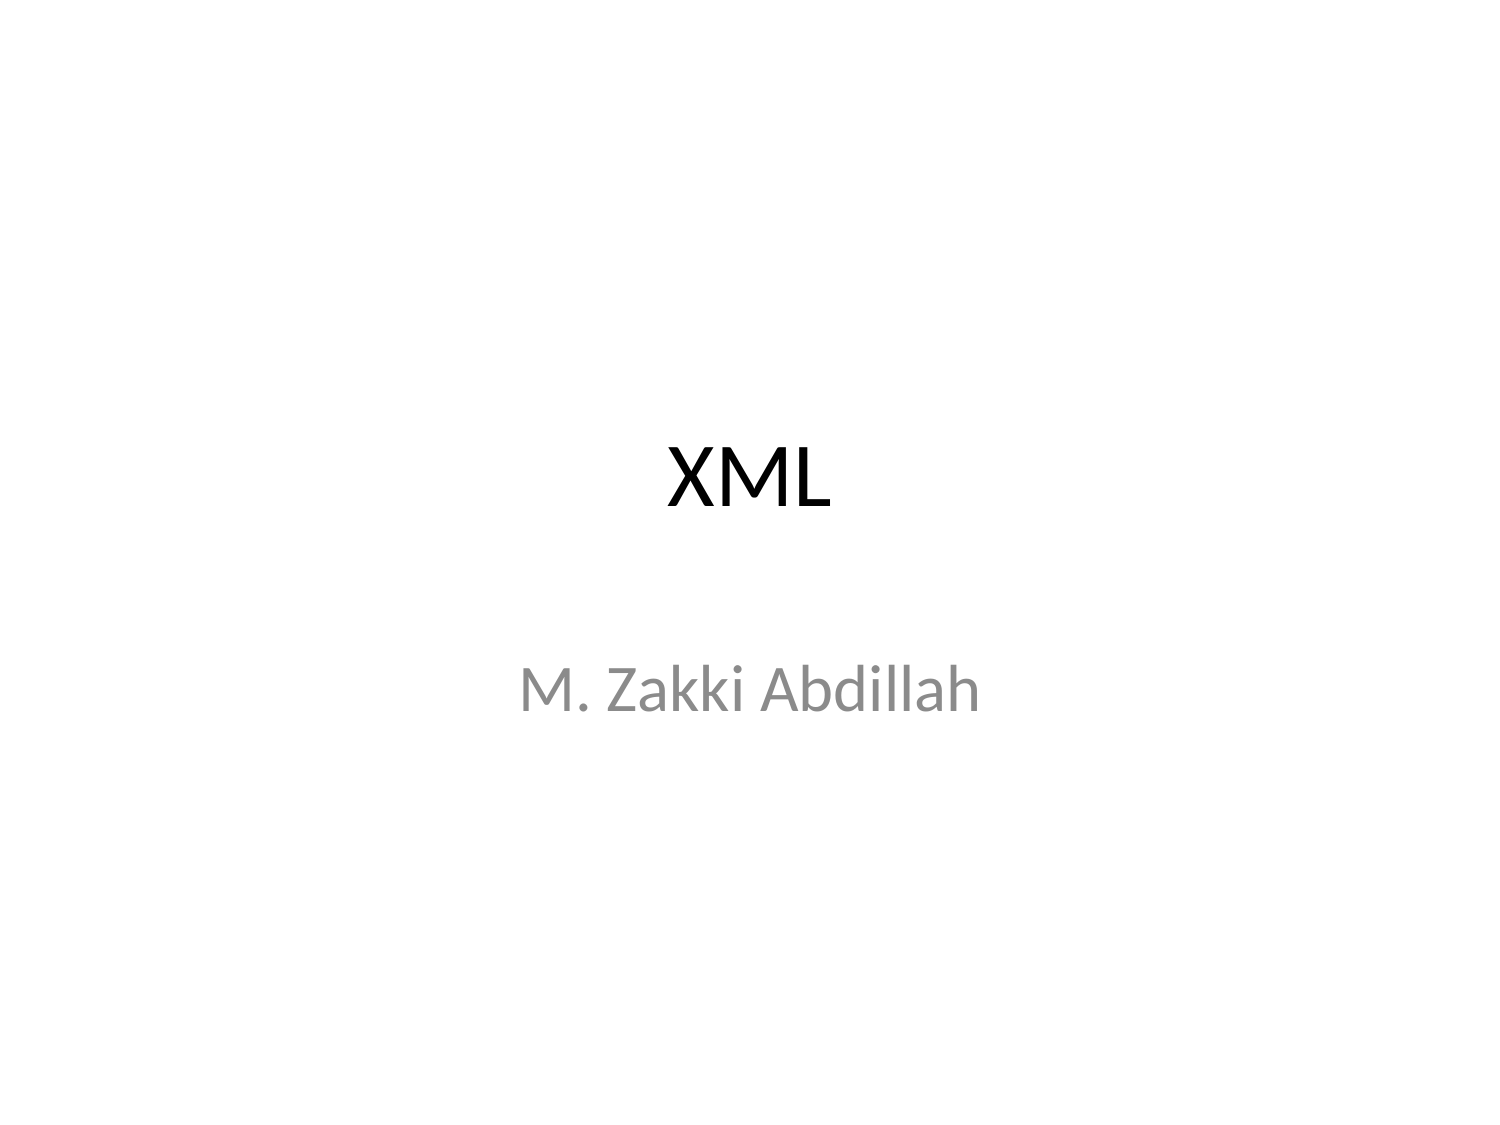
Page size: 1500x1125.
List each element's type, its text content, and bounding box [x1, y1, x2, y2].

subtitle M. Zakki Abdillah [225, 637, 1275, 925]
title XML [112, 349, 1388, 591]
